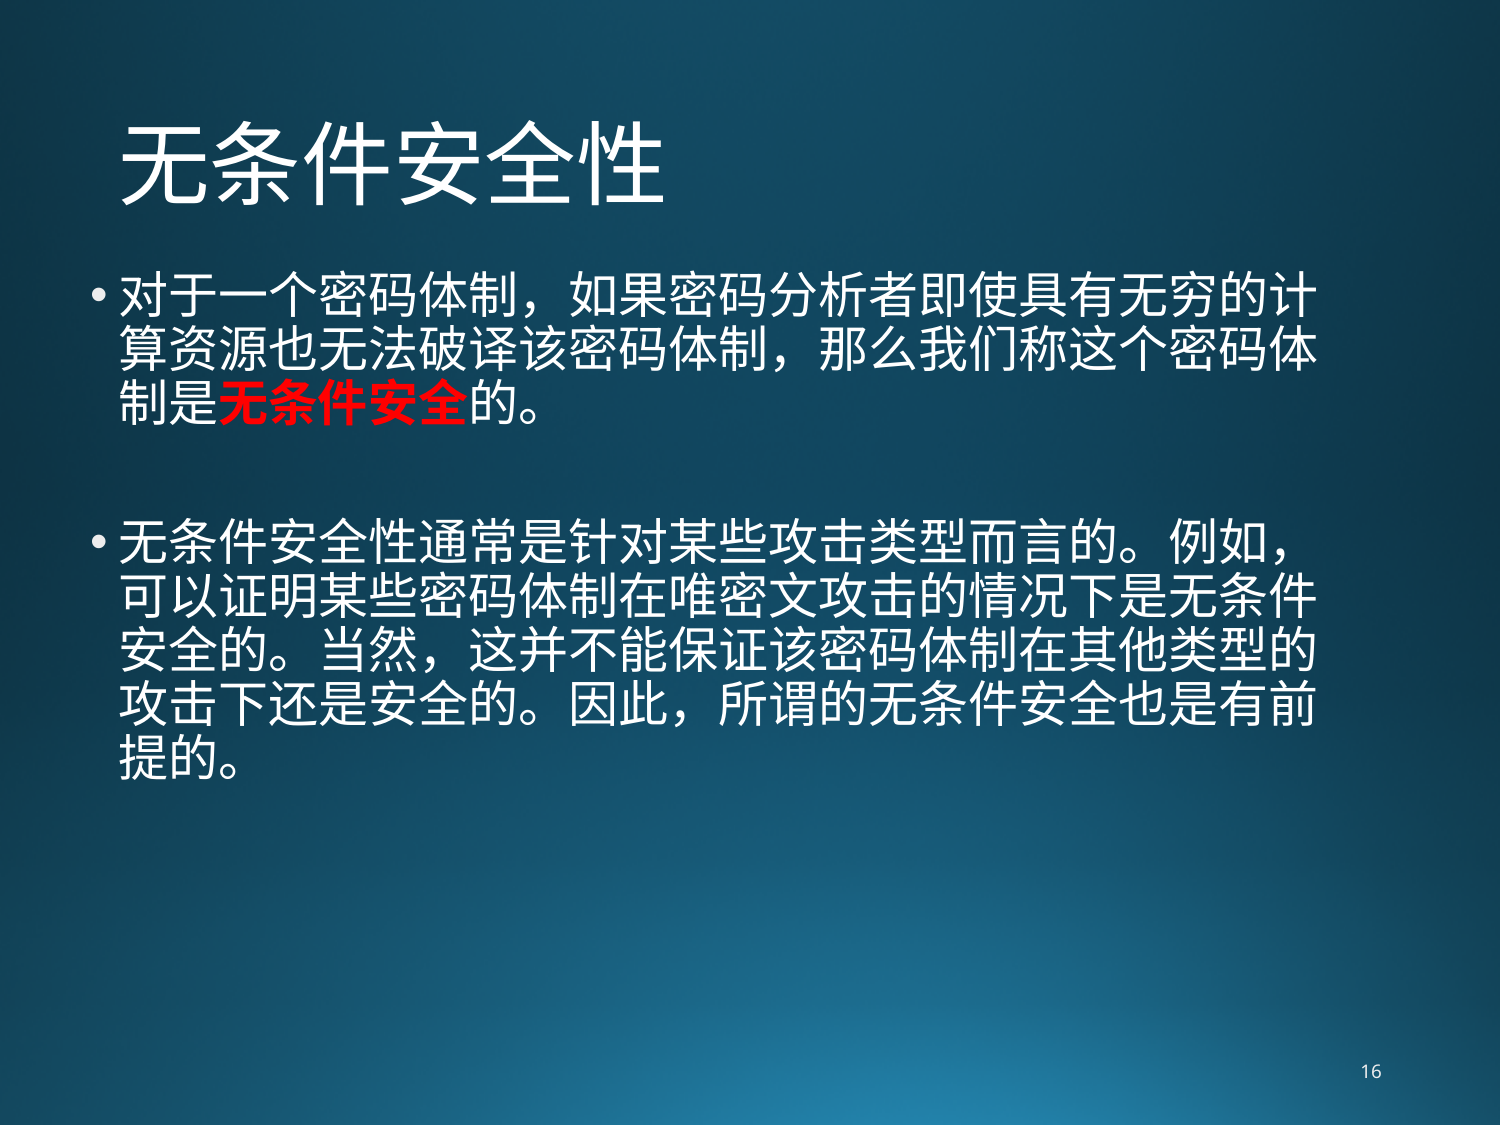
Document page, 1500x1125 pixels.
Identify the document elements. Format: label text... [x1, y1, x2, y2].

slide_number 16 [1059, 1042, 1397, 1103]
picture [0, 0, 1500, 1125]
title 无条件安全性 [103, 59, 1397, 278]
list 对于一个密码体制，如果密码分析者即使具有无穷的计算资源也无法破译该密码体制，那么我们称这个密码体制是无条件安全的。 无条件安全性通常是针对某些攻击类型而言的。例如，可以证明某些密码体制在唯密文攻击的情况下是无条件安全的。当然，这并不能保证该密码体制在其他类型的攻击下还是安全的。因此，所谓的无条件安全也是有前提的。 [75, 262, 1341, 1062]
